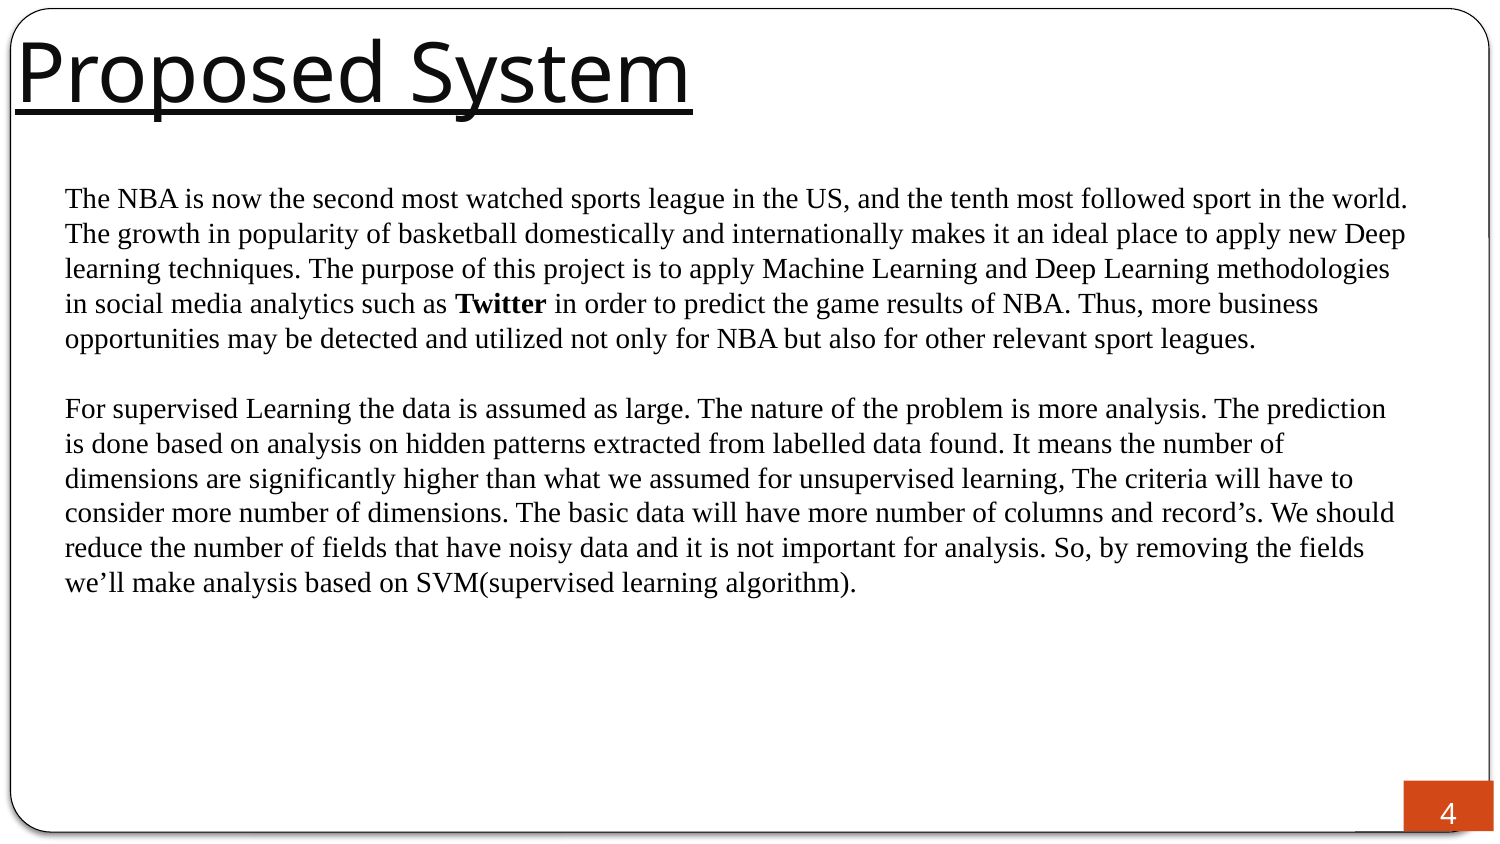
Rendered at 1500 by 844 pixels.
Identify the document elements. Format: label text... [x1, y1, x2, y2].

text_box [0, 0, 31, 91]
text_box The NBA is now the second most watched sports league in the US, and the tenth most followed sport in the world. The growth in popularity of basketball domestically and internationally makes it an ideal place to apply new Deep learning techniques. The purpose of this project is to apply Machine Learning and Deep Learning methodologies in social media analytics such as Twitter in order to predict the game results of NBA. Thus, more business opportunities may be detected and utilized not only for NBA but also for other relevant sport leagues. For supervised Learning the data is assumed as large. The nature of the problem is more analysis. The prediction is done based on analysis on hidden patterns extracted from labelled data found. It means the number of dimensions are significantly higher than what we assumed for unsupervised learning, The criteria will have to consider more number of dimensions. The basic data will have more number of columns and record’s. We should reduce the number of fields that have noisy data and it is not important for analysis. So, by removing the fields we’ll make analysis based on SVM(supervised learning algorithm). [50, 171, 1425, 607]
title Proposed System [0, 0, 1475, 135]
slide_number 4 [1403, 780, 1494, 832]
